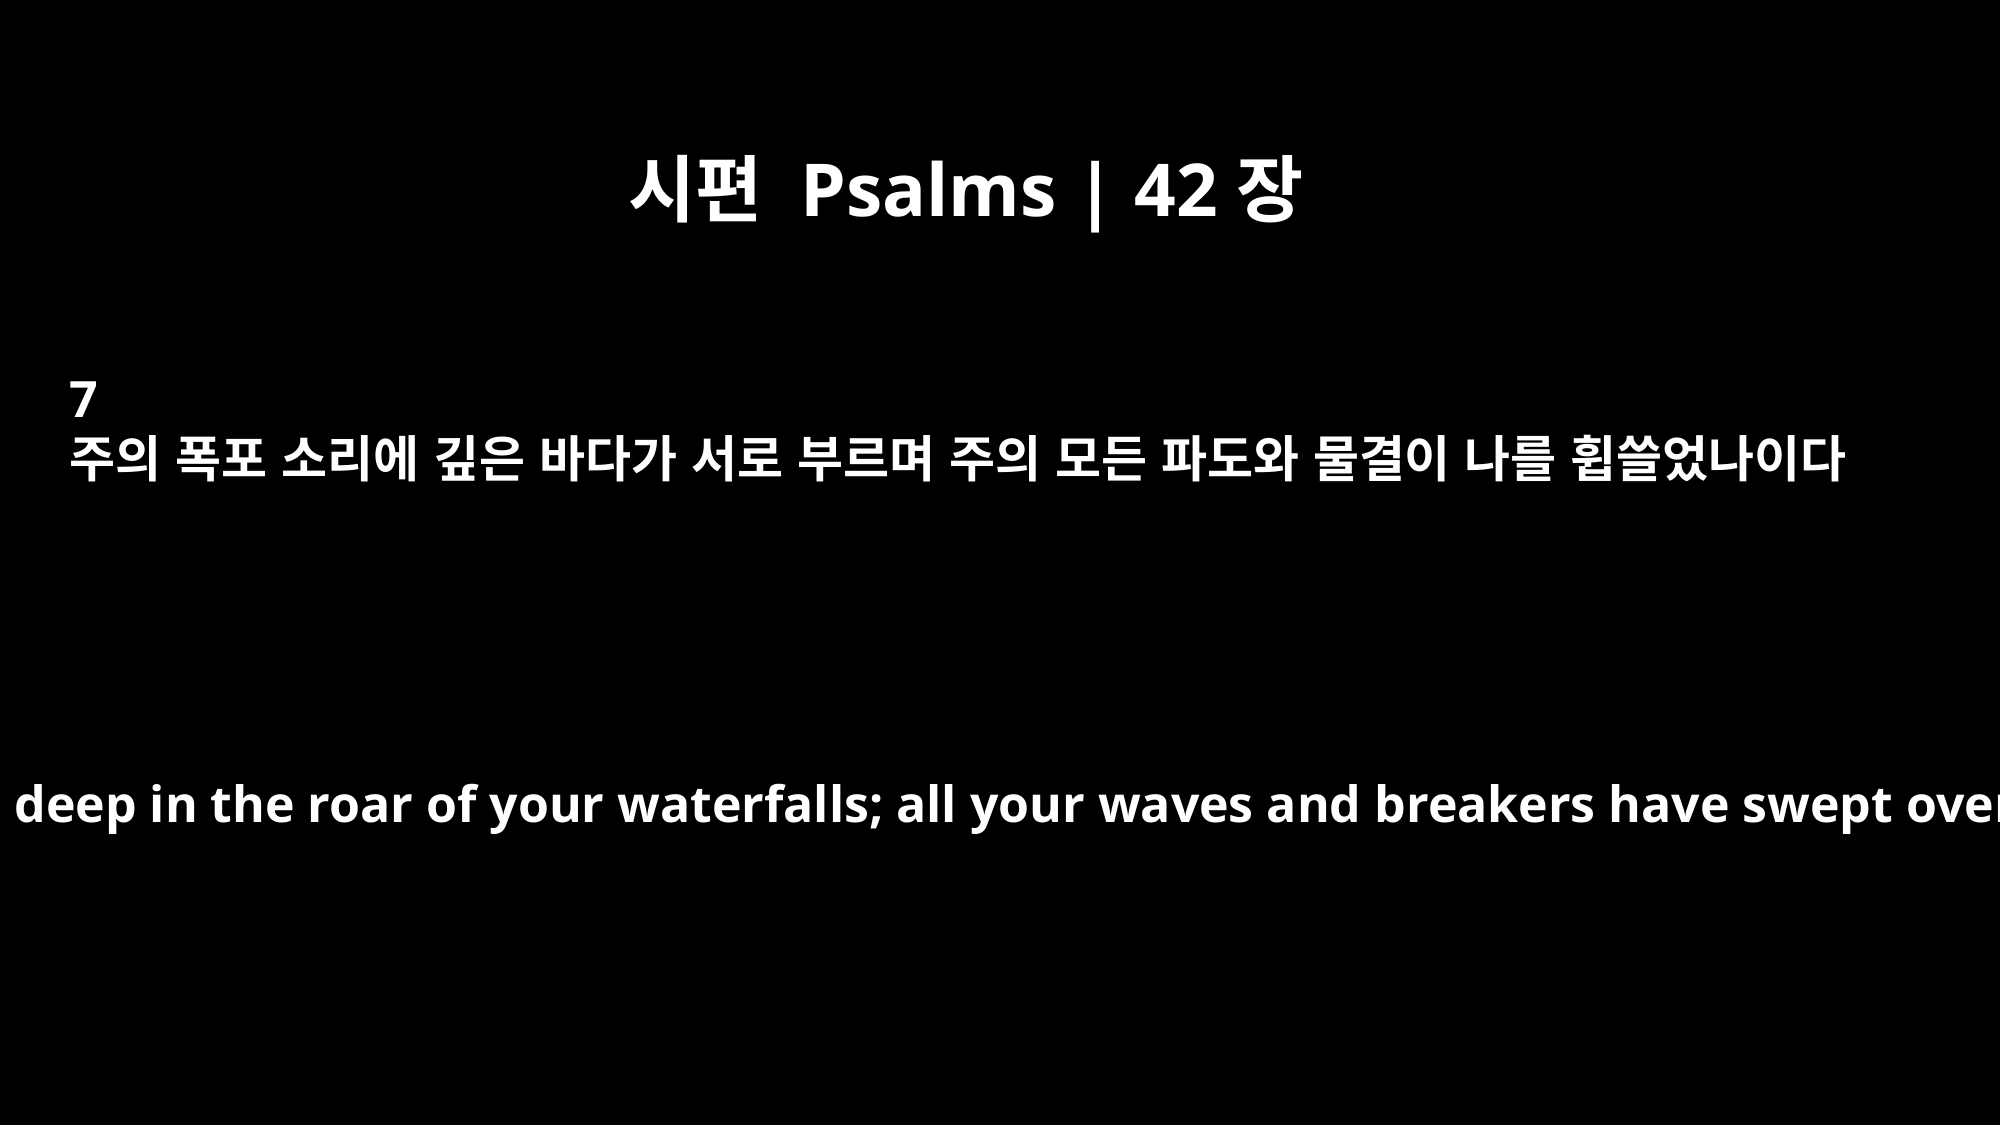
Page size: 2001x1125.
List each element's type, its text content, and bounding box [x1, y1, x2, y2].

text_box Deep calls to deep in the roar of your waterfalls; all your waves and breakers have swept over me. [0, 764, 2000, 840]
text_box 7 주의 폭포 소리에 깊은 바다가 서로 부르며 주의 모든 파도와 물결이 나를 휩쓸었나이다 [54, 359, 1863, 495]
text_box 시편 Psalms | 42장 [613, 136, 1319, 239]
